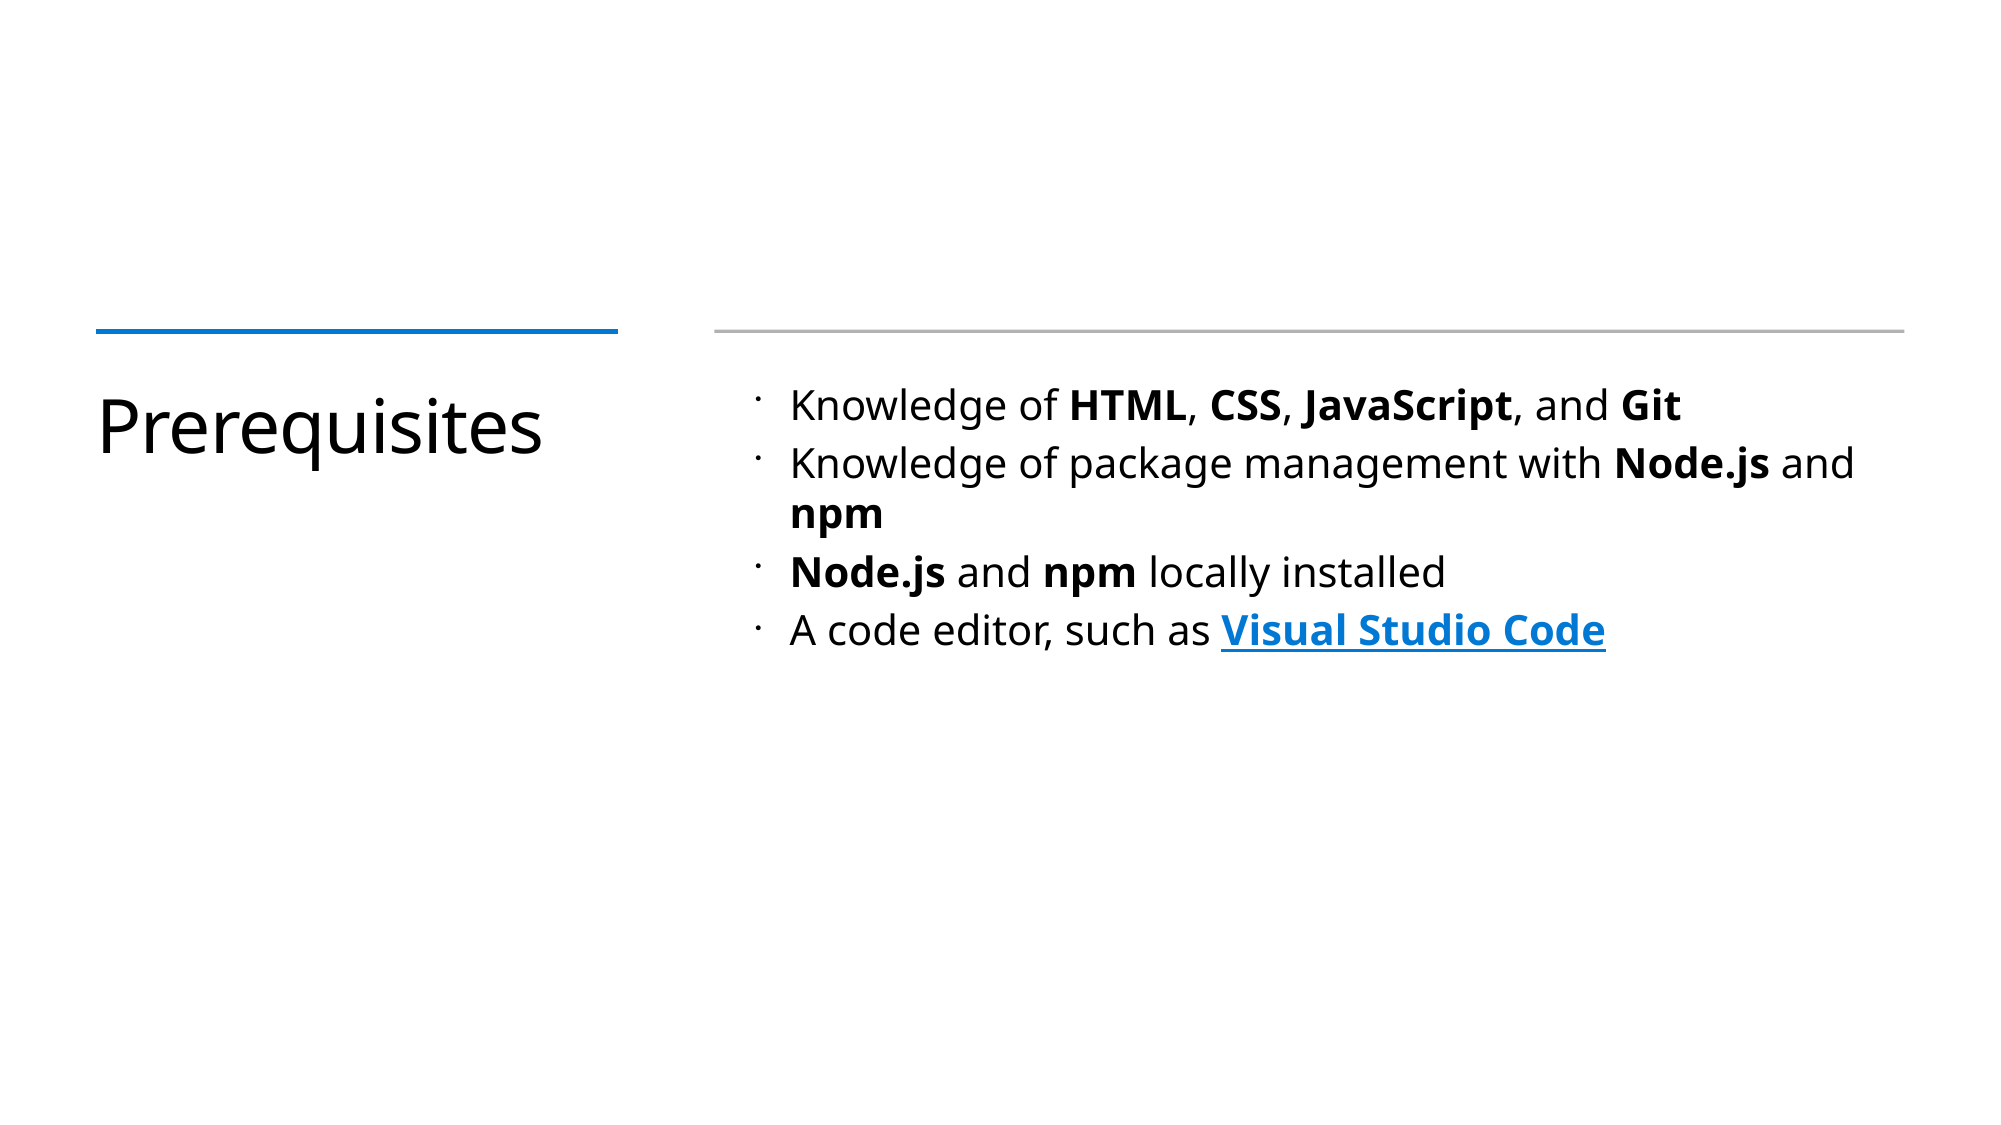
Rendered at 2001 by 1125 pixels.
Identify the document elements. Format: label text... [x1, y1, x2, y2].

list Knowledge of HTML, CSS, JavaScript, and Git Knowledge of package management with Node.js and npm Node.js and npm locally installed A code editor, such as Visual Studio Code [714, 378, 1905, 612]
title Prerequisites [96, 378, 618, 469]
